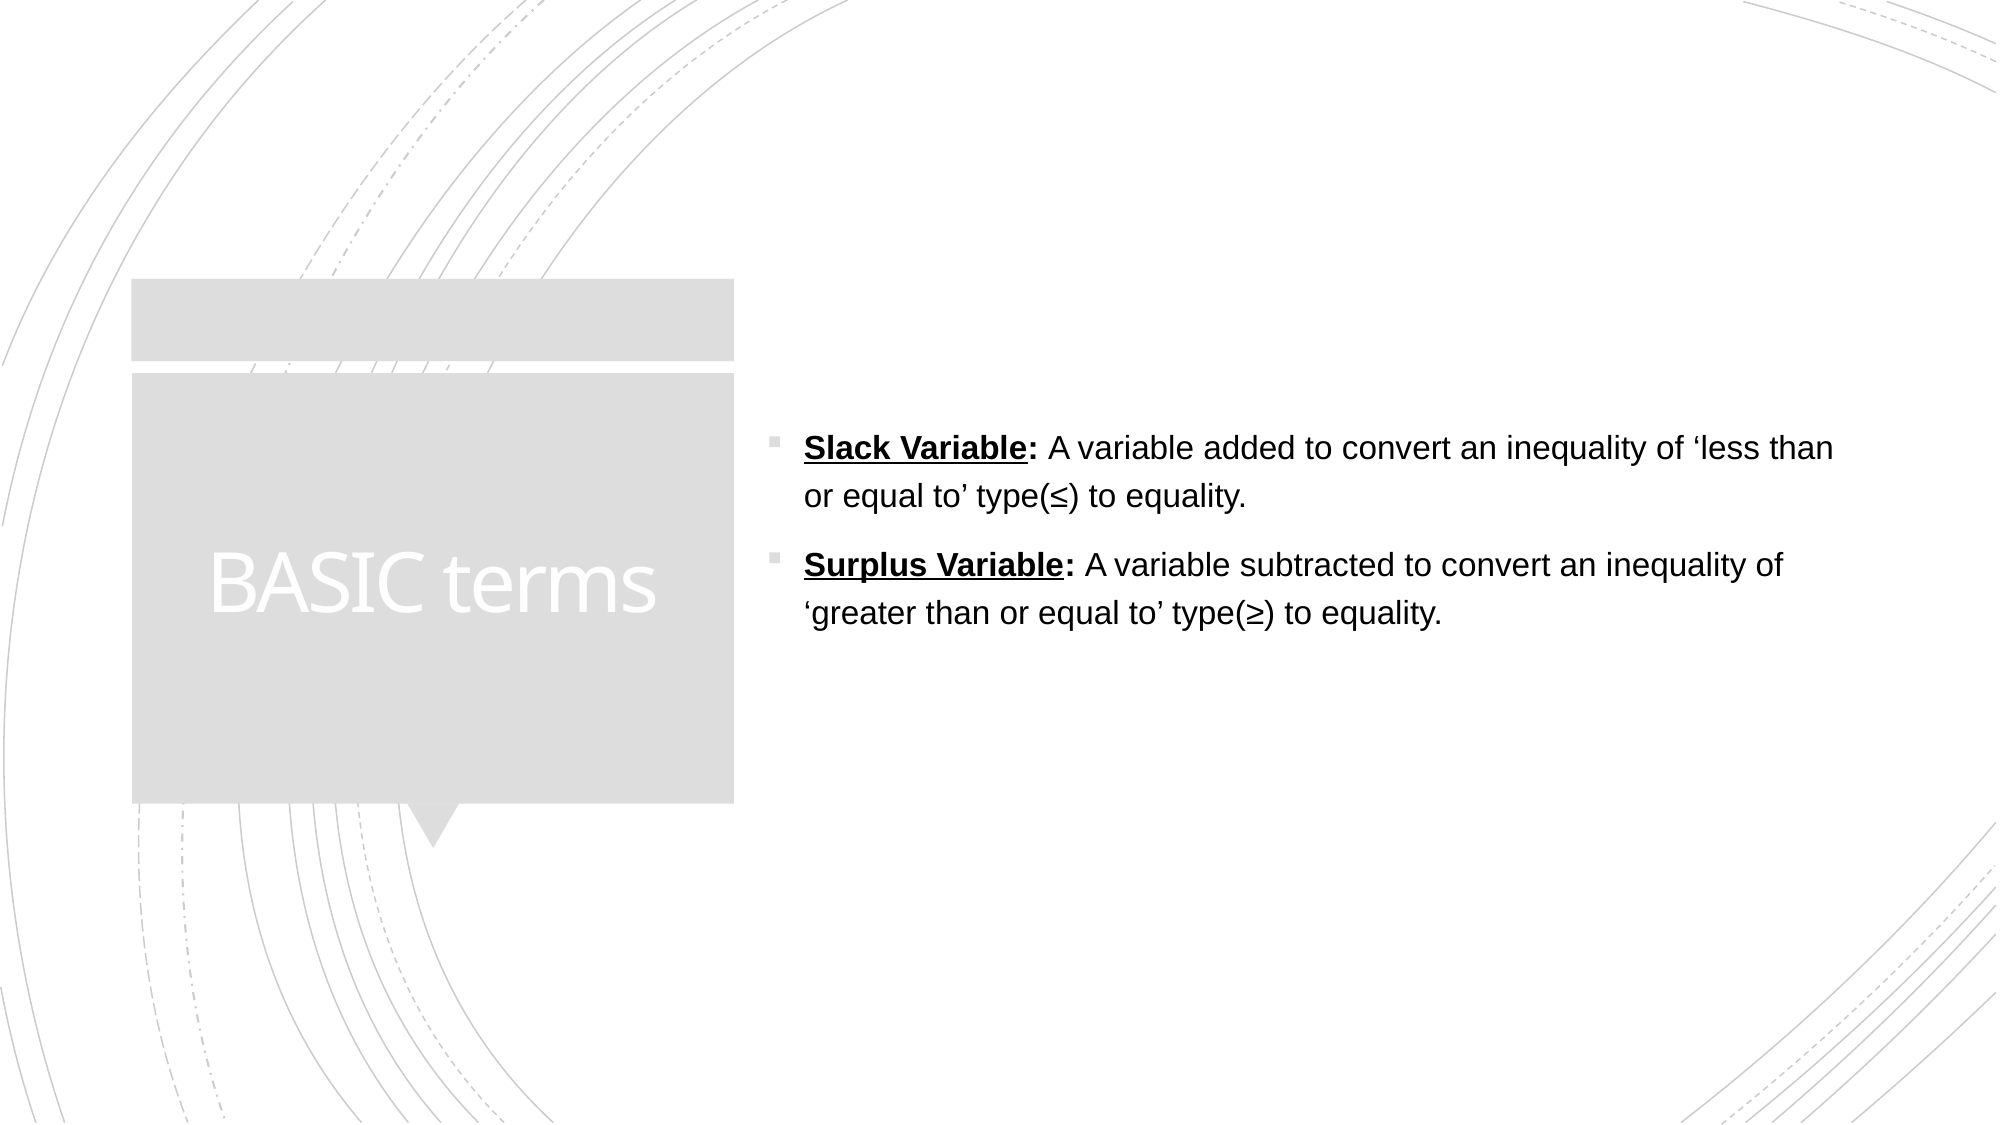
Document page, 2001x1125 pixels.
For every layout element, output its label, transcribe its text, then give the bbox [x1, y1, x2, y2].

title BASIC terms [145, 385, 720, 789]
list Slack Variable: A variable added to convert an inequality of ‘less than or equal to’ type(≤) to equality. Surplus Variable: A variable subtracted to convert an inequality of ‘greater than or equal to’ type(≥) to equality. [751, 131, 1871, 993]
